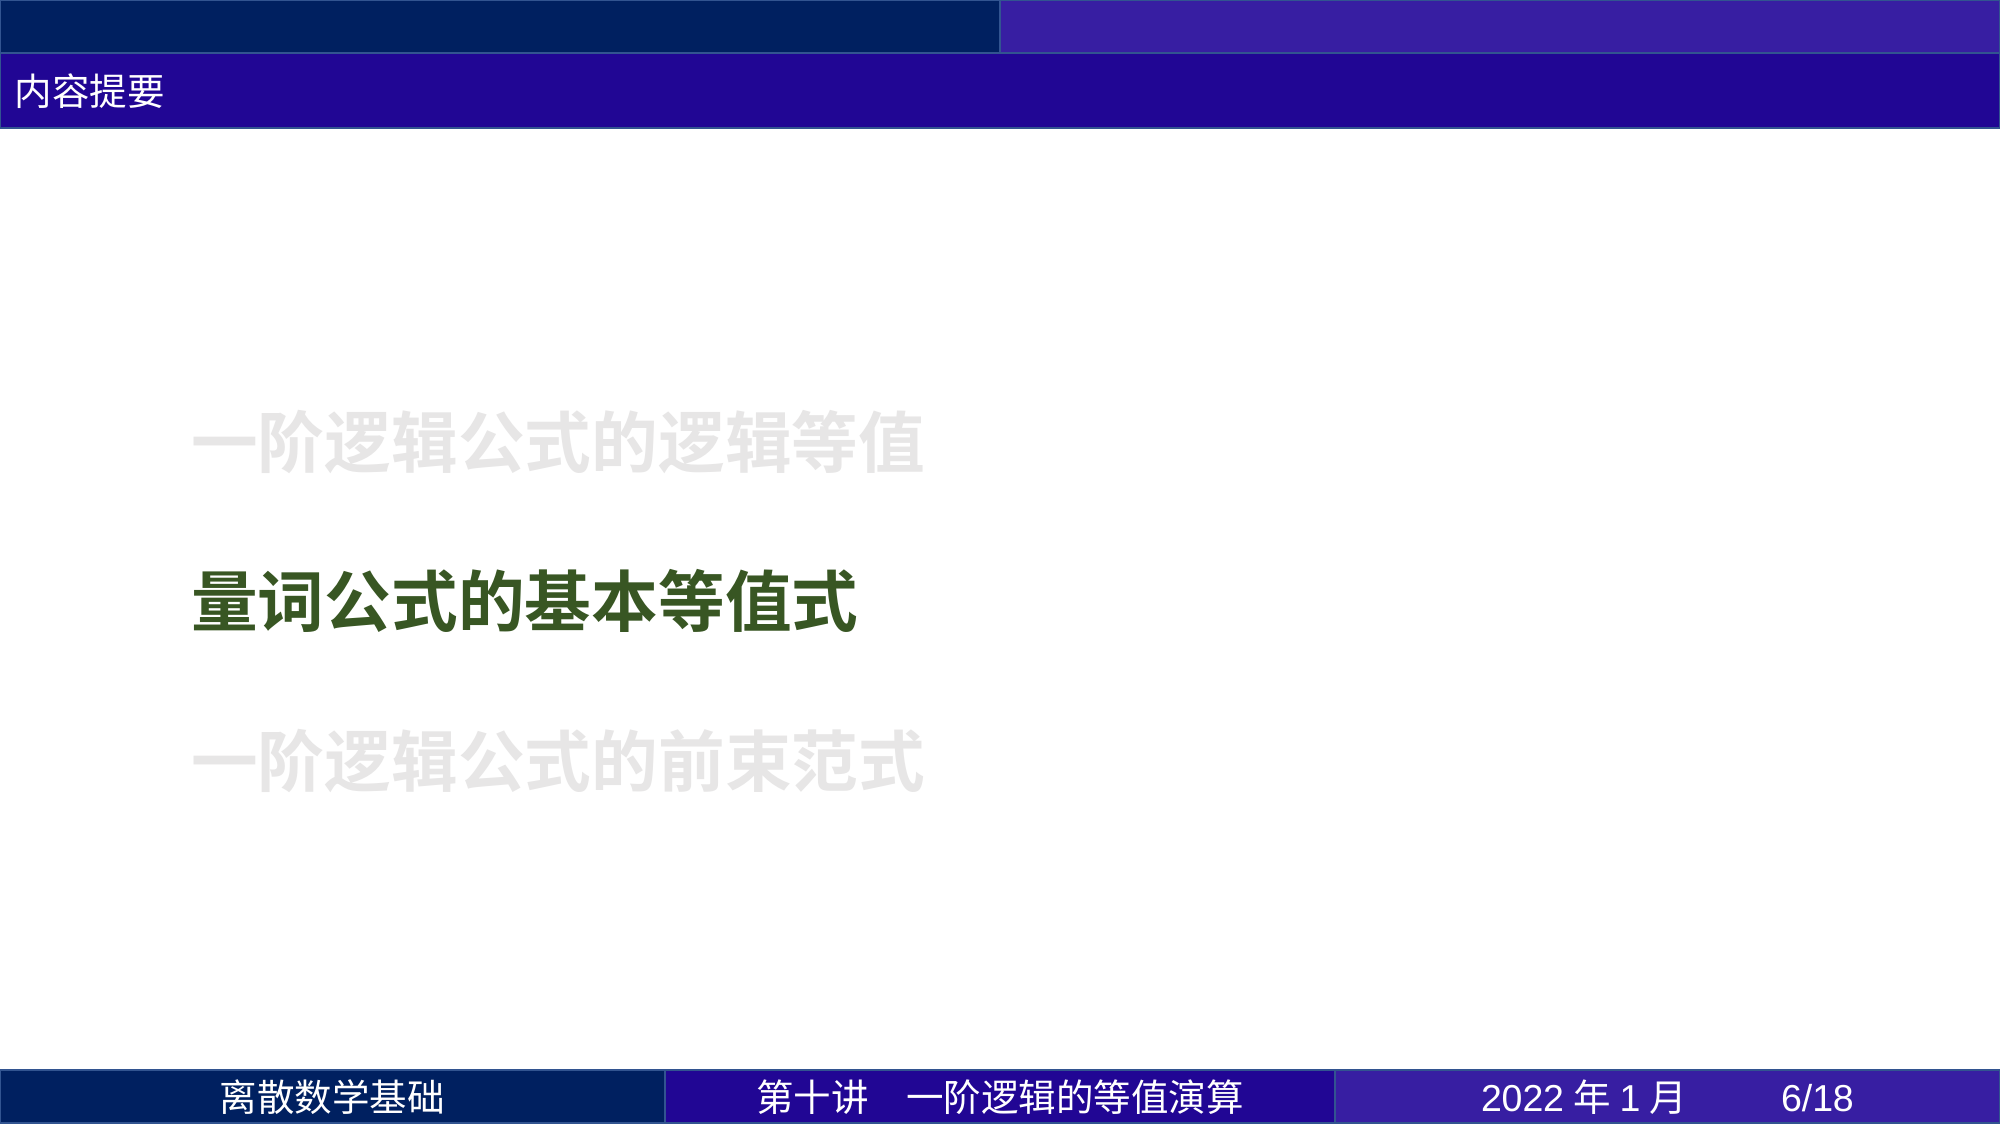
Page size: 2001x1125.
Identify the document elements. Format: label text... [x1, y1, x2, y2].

text_box 离散数学基础 [0, 1069, 664, 1124]
text_box [999, 0, 2000, 52]
text_box [0, 0, 999, 52]
text_box 内容提要 [0, 52, 2000, 129]
text_box 一阶逻辑公式的逻辑等值量词公式的基本等值式 一阶逻辑公式的前束范式 [176, 312, 972, 808]
text_box 第十讲 一阶逻辑的等值演算 [664, 1069, 1334, 1124]
text_box 2022年1月 6/18 [1334, 1069, 2000, 1124]
